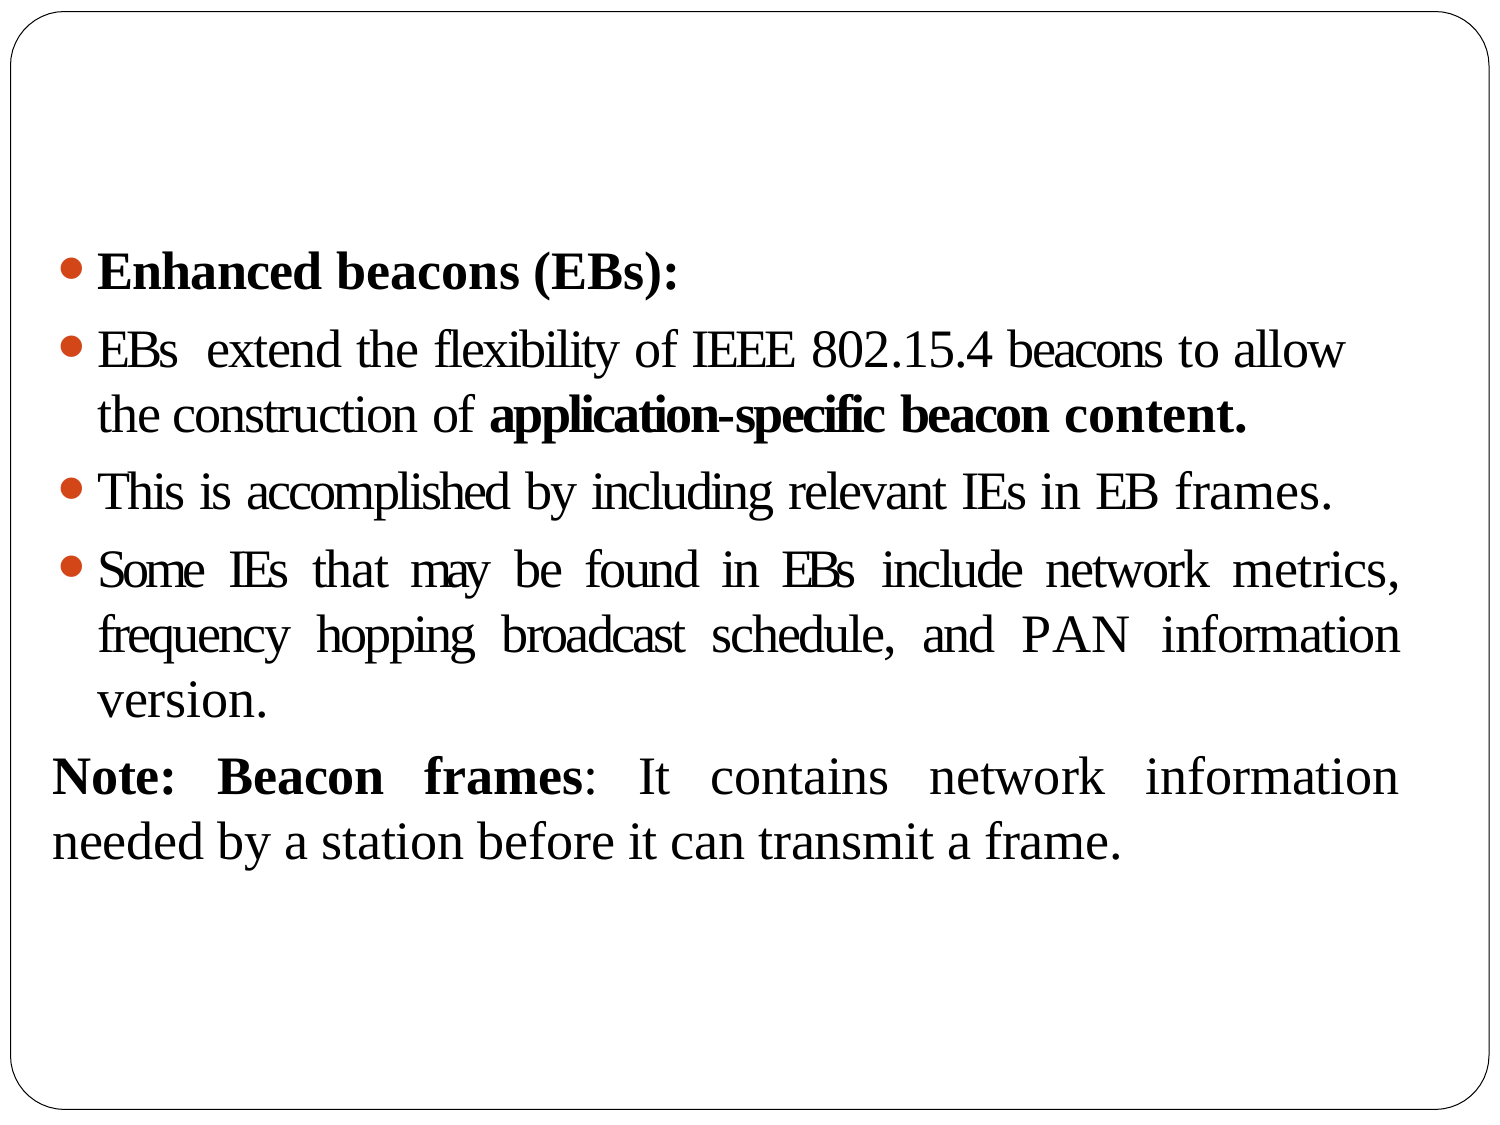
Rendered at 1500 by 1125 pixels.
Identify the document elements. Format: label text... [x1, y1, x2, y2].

text_box Enhanced beacons (EBs): EBs extend the flexibility of IEEE 802.15.4 beacons to allow the construction of application-specific beacon content. This is accomplished by including relevant IEs in EB frames. Some IEs that may be found in EBs include network metrics, frequency hopping broadcast schedule, and PAN information version. Note: Beacon frames: It contains network information needed by a station before it can transmit a frame. [50, 220, 1401, 948]
